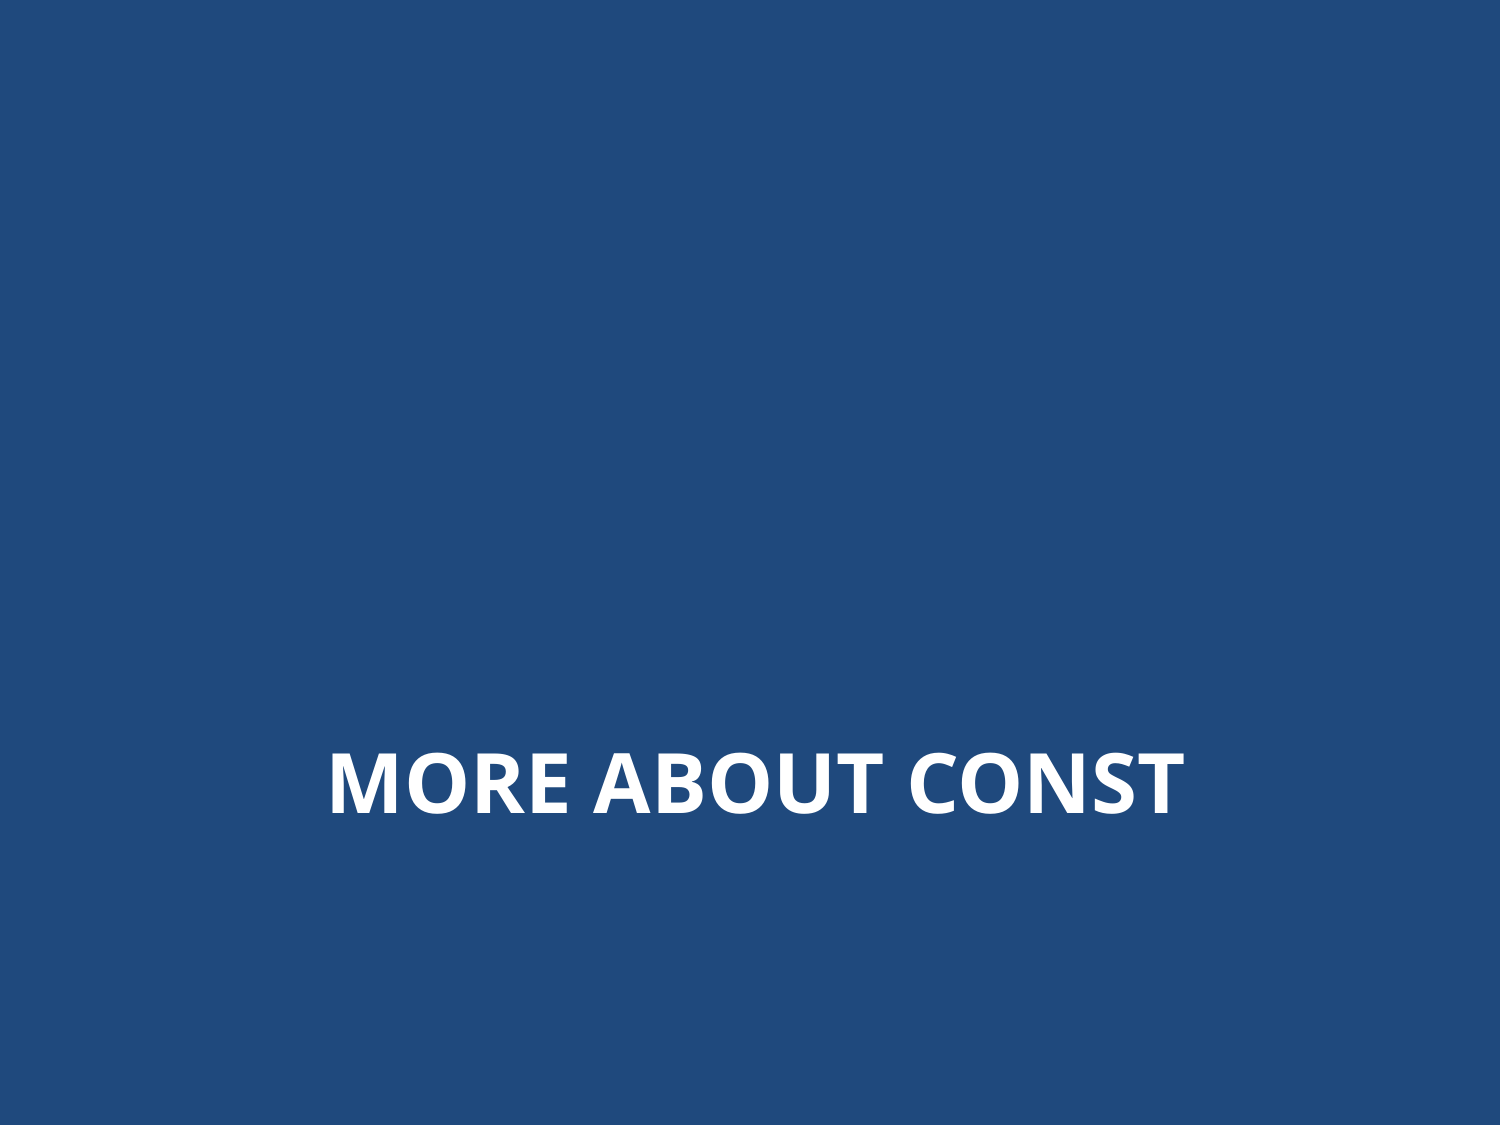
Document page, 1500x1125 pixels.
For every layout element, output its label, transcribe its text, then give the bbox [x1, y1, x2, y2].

title More about Const [118, 722, 1394, 947]
